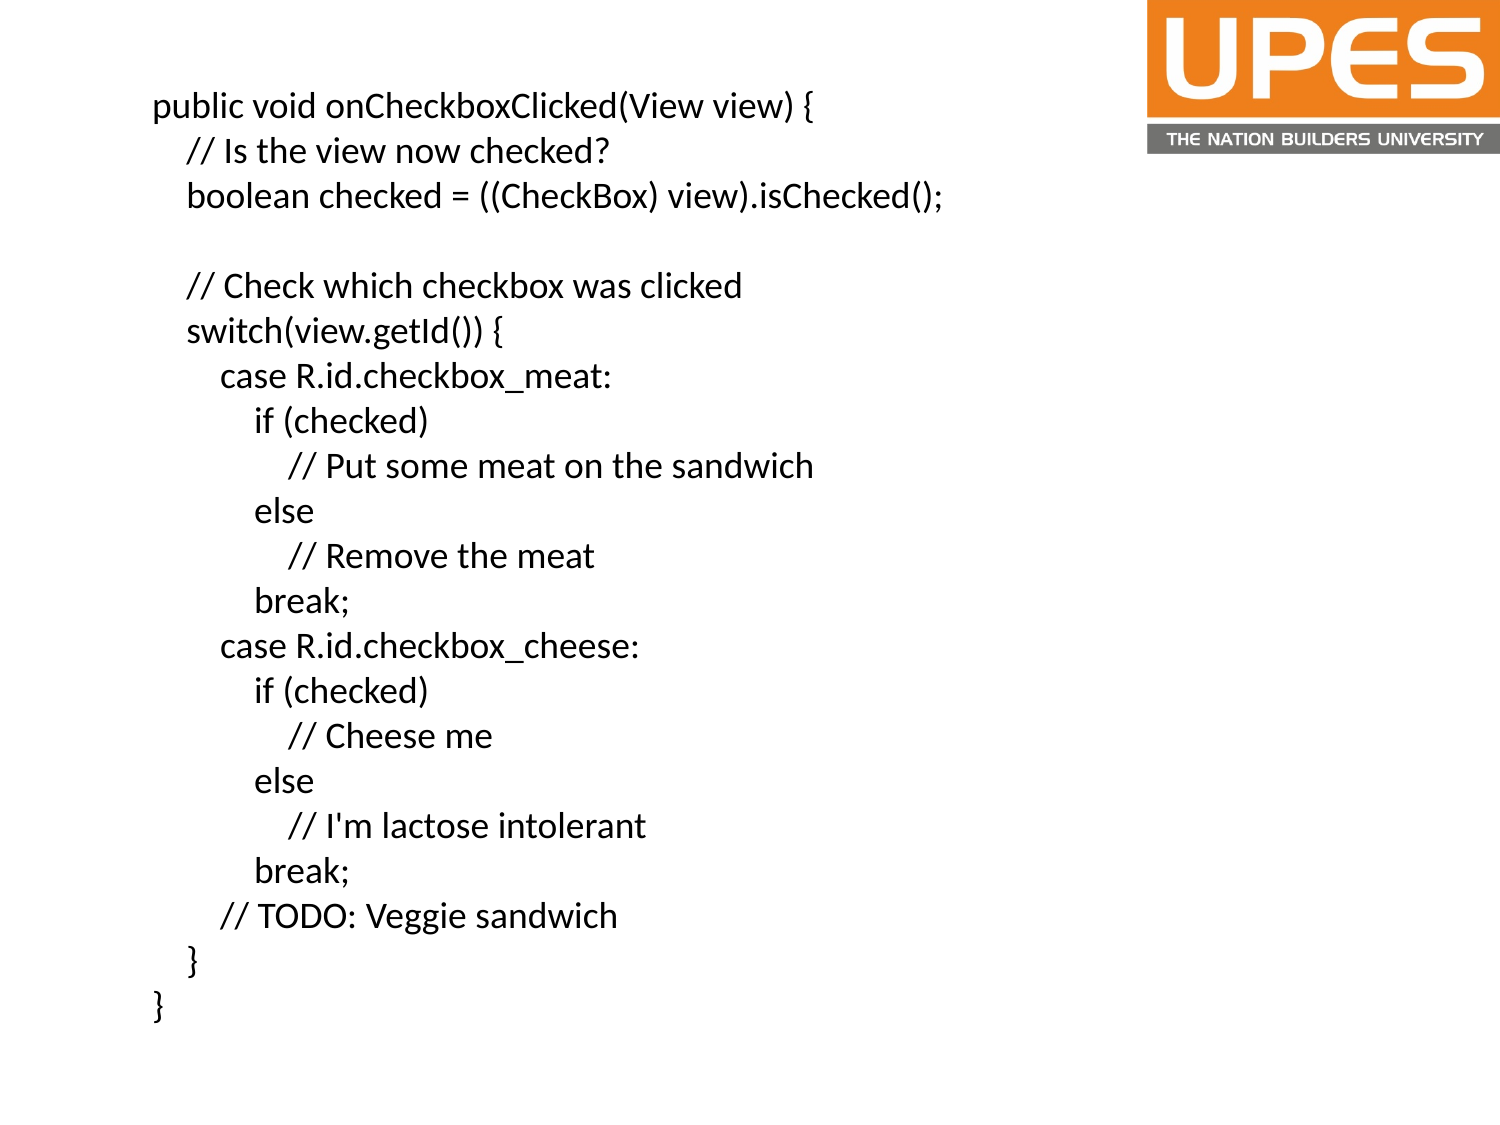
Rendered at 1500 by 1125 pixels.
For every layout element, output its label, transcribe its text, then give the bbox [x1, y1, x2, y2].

picture [1147, 0, 1500, 154]
text_box public void onCheckboxClicked(View view) { // Is the view now checked? boolean checked = ((CheckBox) view).isChecked(); // Check which checkbox was clicked switch(view.getId()) { case R.id.checkbox_meat: if (checked) // Put some meat on the sandwich else // Remove the meat break; case R.id.checkbox_cheese: if (checked) // Cheese me else // I'm lactose intolerant break; // TODO: Veggie sandwich } } [137, 73, 1050, 1034]
